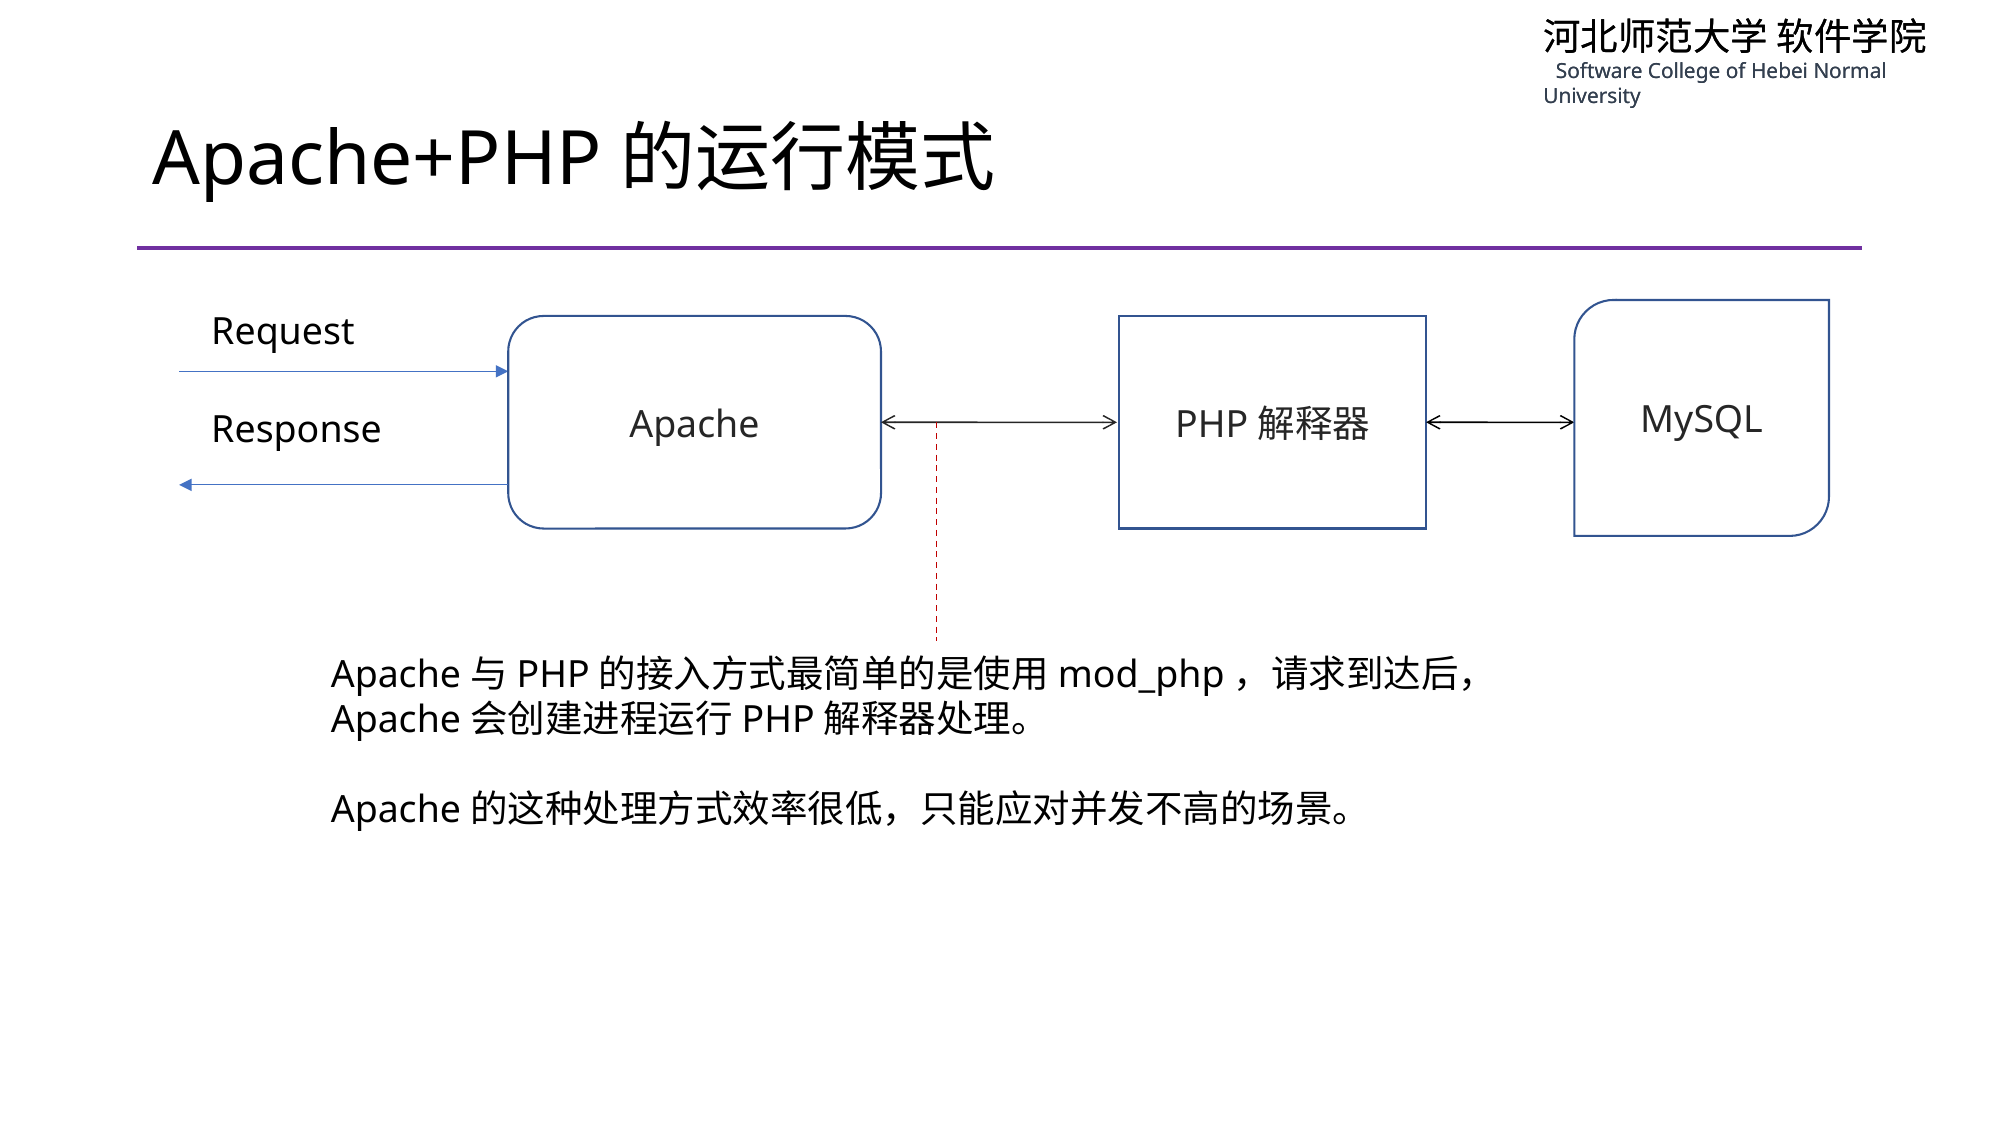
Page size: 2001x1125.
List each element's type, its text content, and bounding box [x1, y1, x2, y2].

text_box Apache与PHP的接入方式最简单的是使用mod_php，请求到达后，Apache会创建进程运行PHP解释器处理。 Apache的这种处理方式效率很低，只能应对并发不高的场景。 [316, 642, 1480, 837]
text_box Request [196, 299, 436, 360]
text_box MySQL [1573, 298, 1831, 537]
title Apache+PHP的运行模式 [137, 112, 1863, 233]
text_box Response [196, 397, 436, 458]
text_box Apache [507, 314, 883, 530]
text_box PHP解释器 [1118, 315, 1427, 530]
